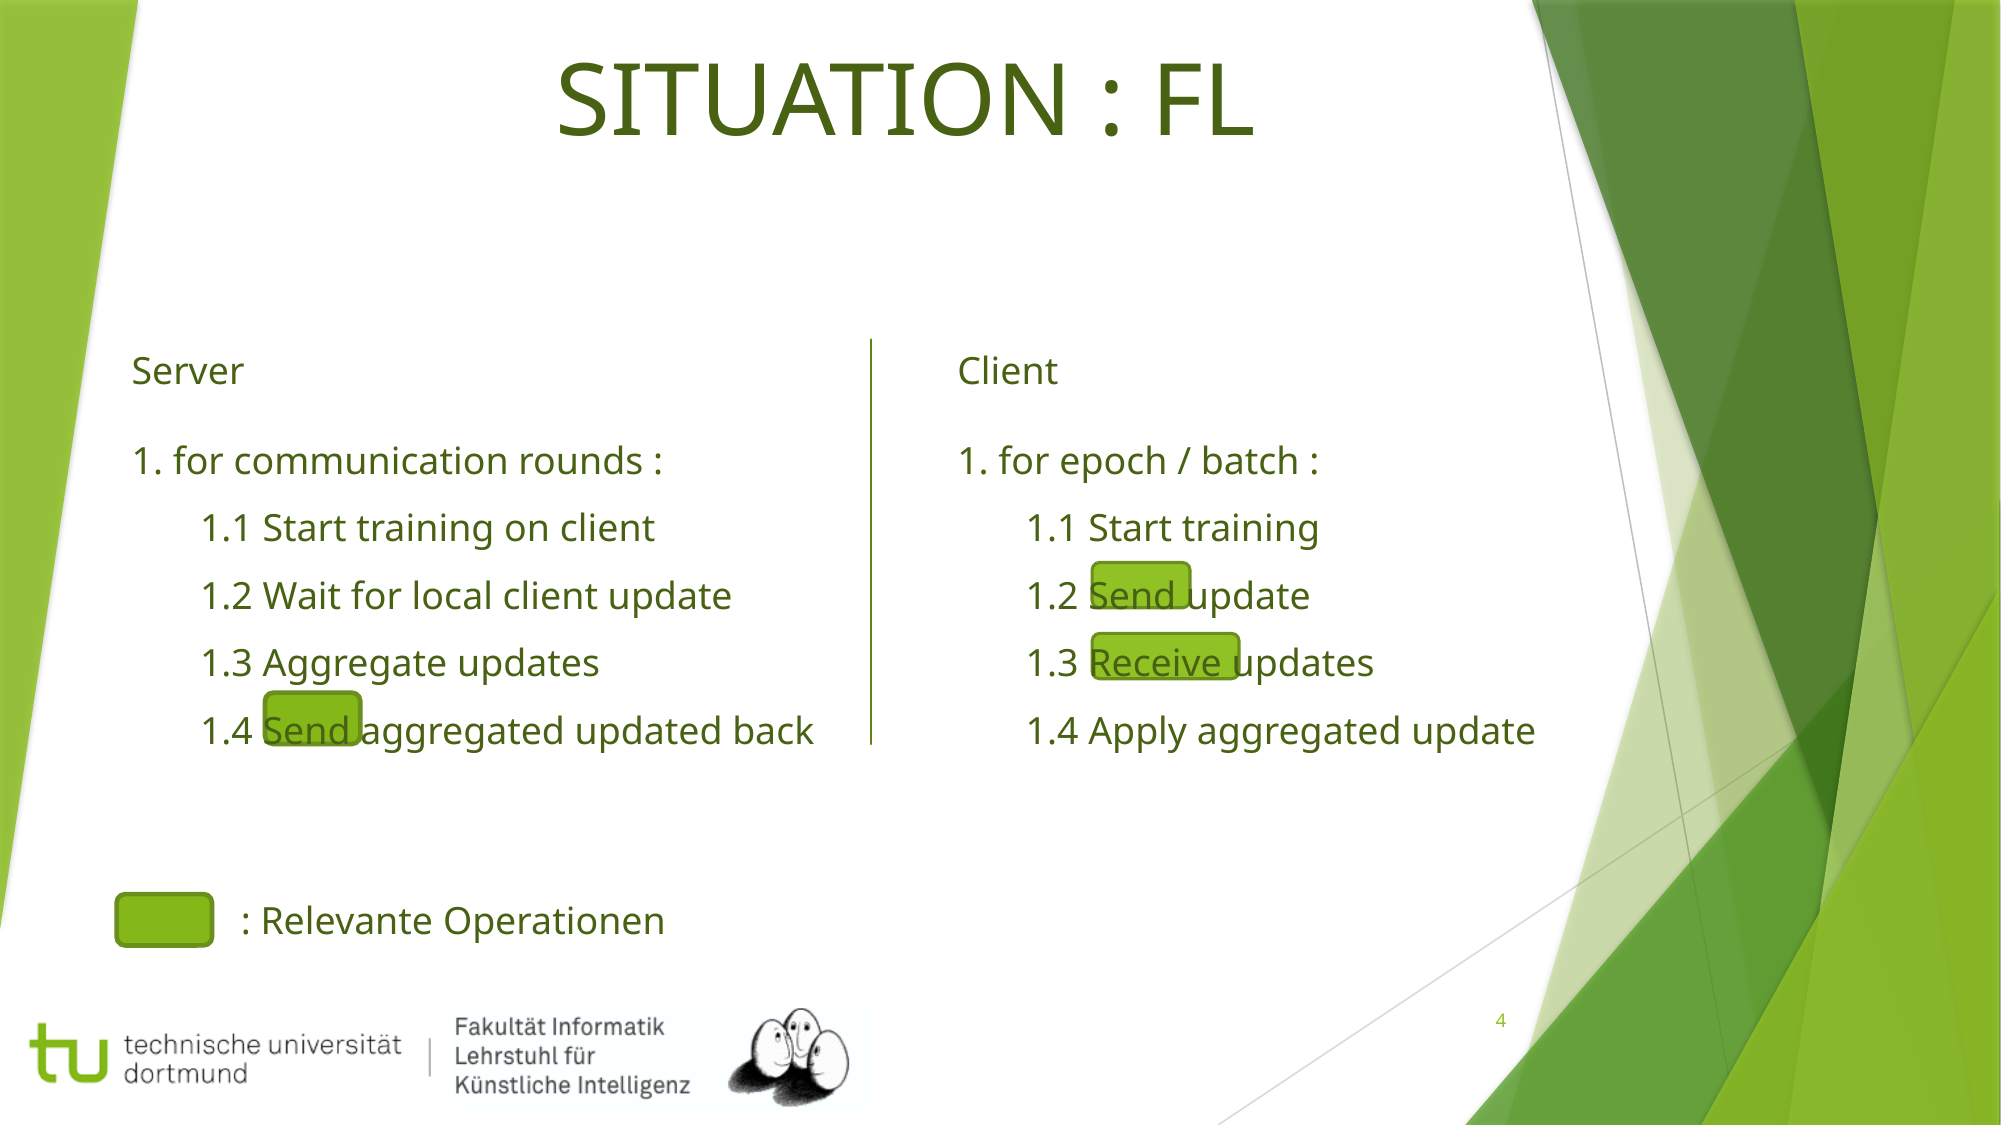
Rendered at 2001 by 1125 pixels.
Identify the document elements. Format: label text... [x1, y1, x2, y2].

picture [451, 1003, 872, 1111]
text_box [115, 892, 214, 948]
picture [21, 960, 409, 1117]
text_box Server 1. for communication rounds : 1.1 Start training on client 1.2 Wait for local client update 1.3 Aggregate updates 1.4 Send aggregated updated back [116, 339, 942, 940]
title SITUATION : FL [215, 50, 1597, 339]
slide_number 4 [1409, 991, 1522, 1051]
text_box Client 1. for epoch / batch : 1.1 Start training 1.2 Send update 1.3 Receive updates 1.4 Apply aggregated update [942, 339, 1944, 940]
text_box : Relevante Operationen [226, 889, 777, 950]
